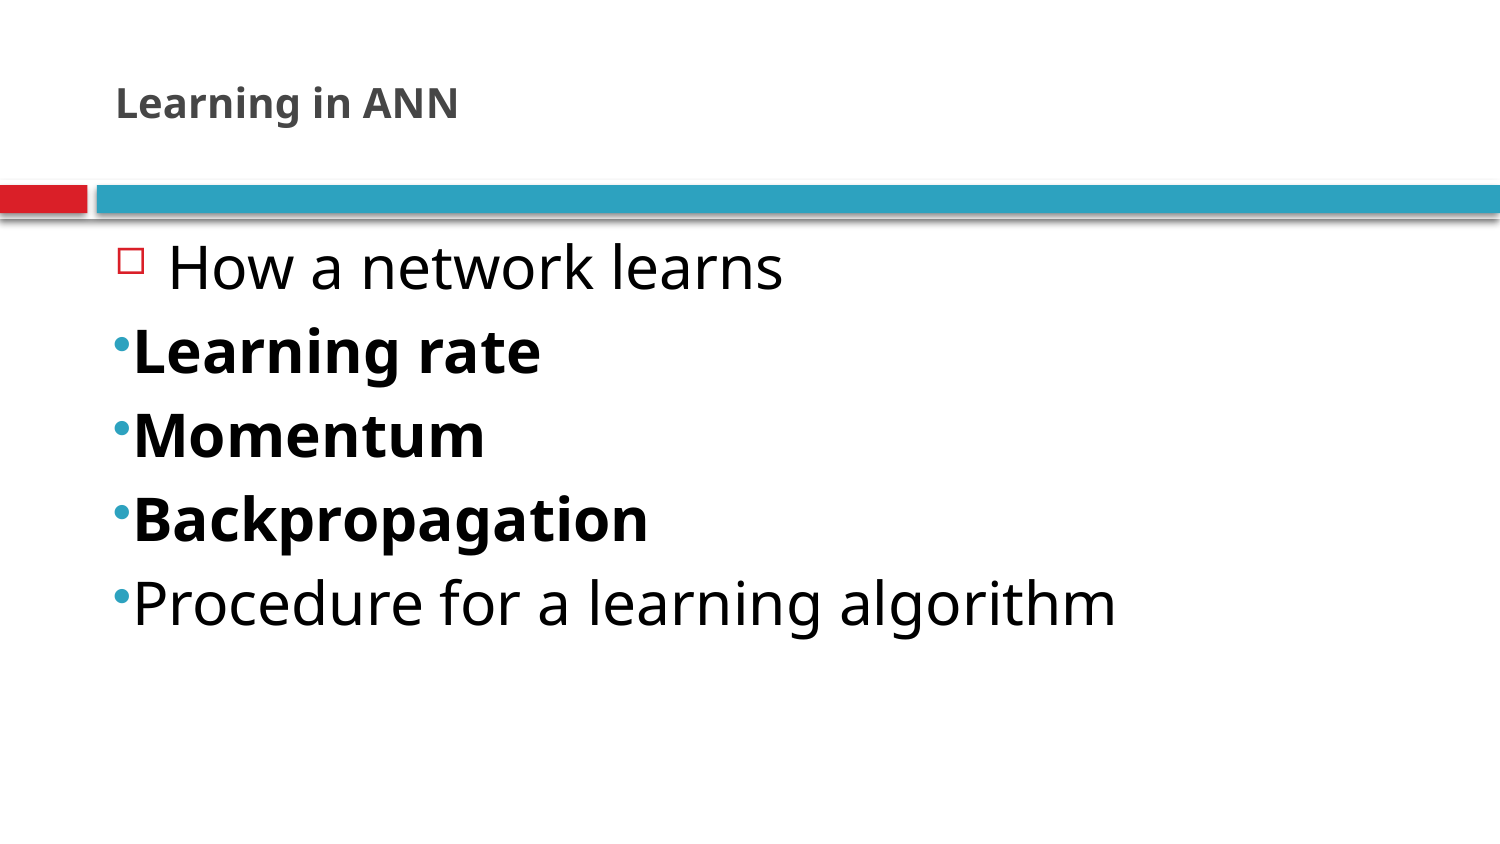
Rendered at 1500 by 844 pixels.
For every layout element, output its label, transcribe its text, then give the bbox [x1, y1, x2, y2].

list How a network learns Learning rate Momentum Backpropagation Procedure for a learning algorithm [99, 221, 1379, 759]
title Learning in ANN [99, 18, 1438, 185]
